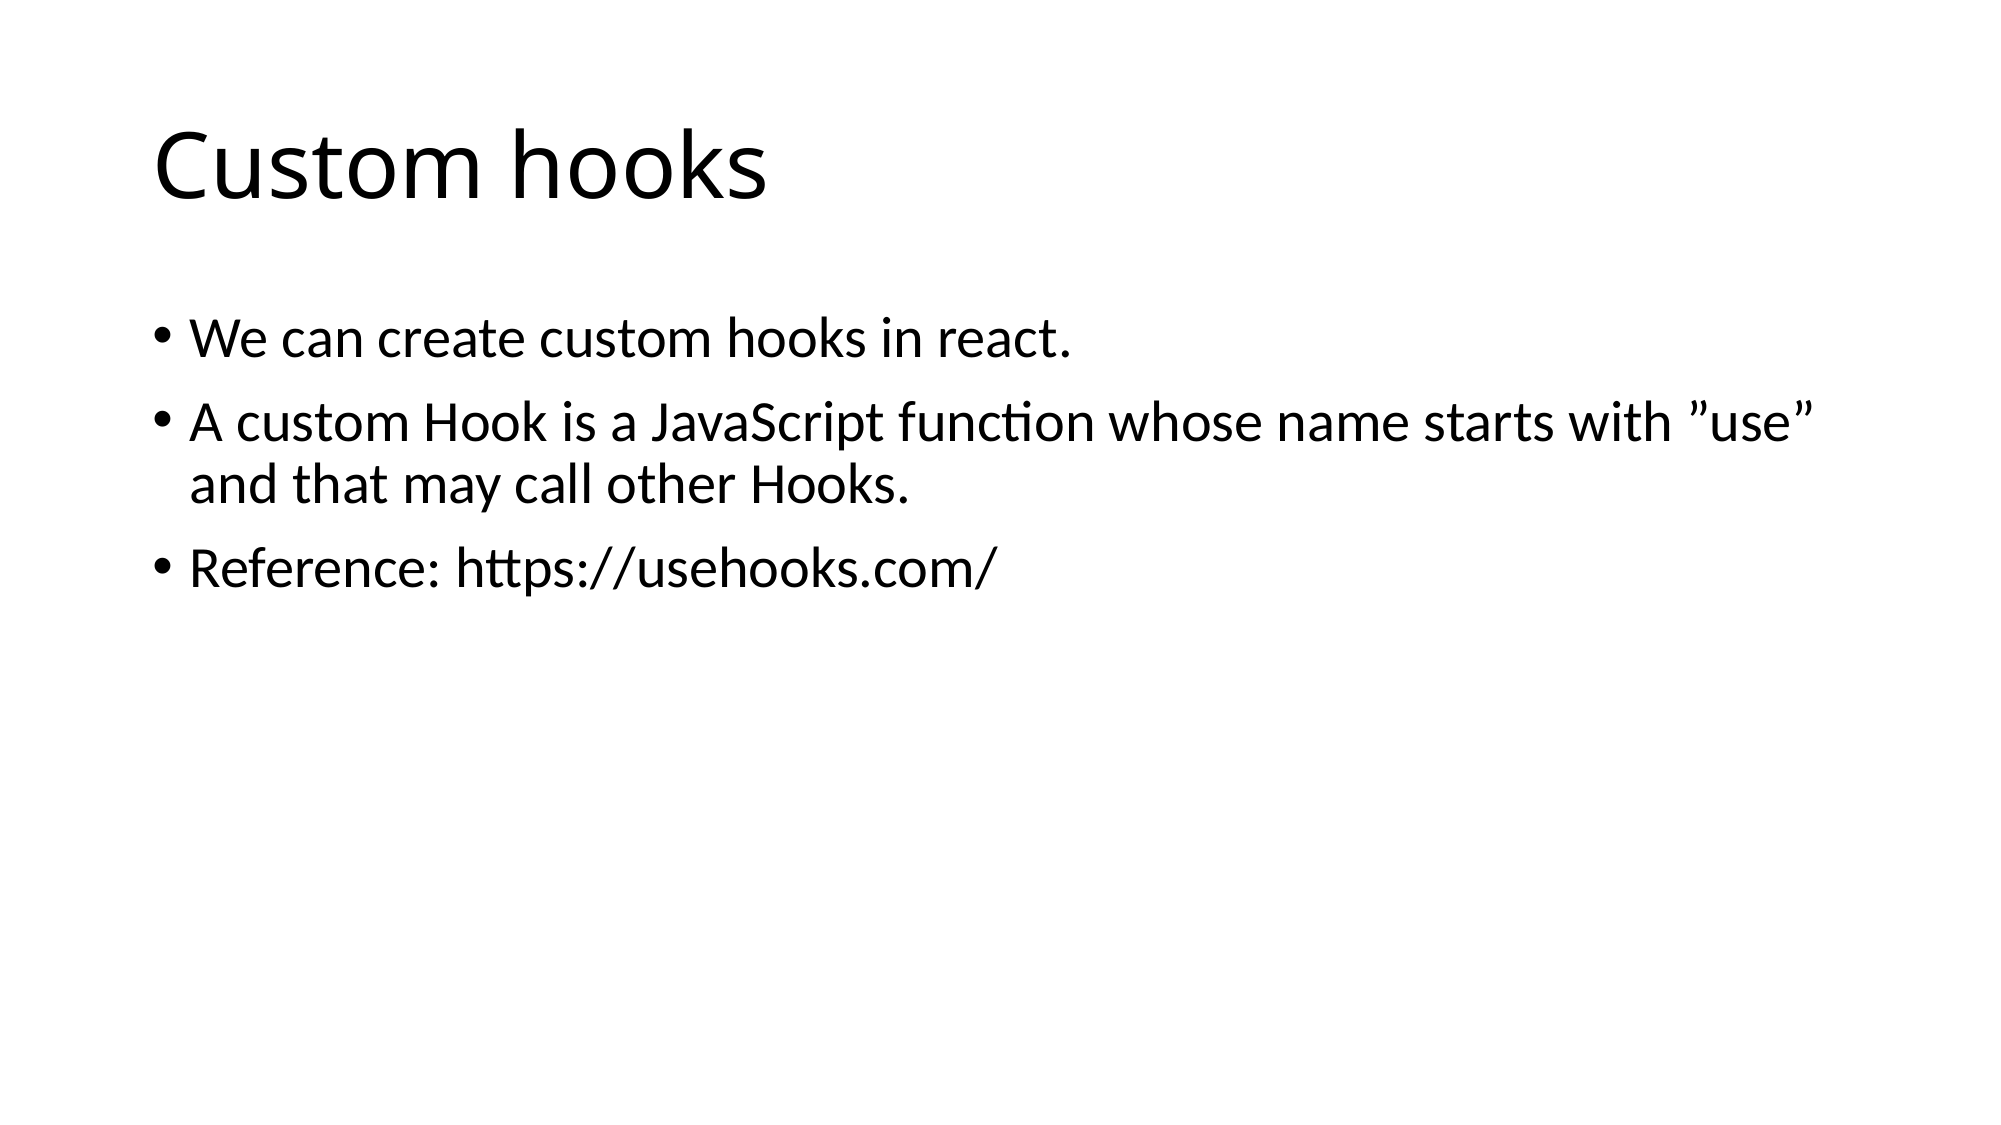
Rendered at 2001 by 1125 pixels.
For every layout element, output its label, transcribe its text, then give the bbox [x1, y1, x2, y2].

title Custom hooks [137, 59, 1863, 278]
list We can create custom hooks in react. A custom Hook is a JavaScript function whose name starts with ”use” and that may call other Hooks. Reference: https://usehooks.com/ [137, 299, 1863, 1014]
